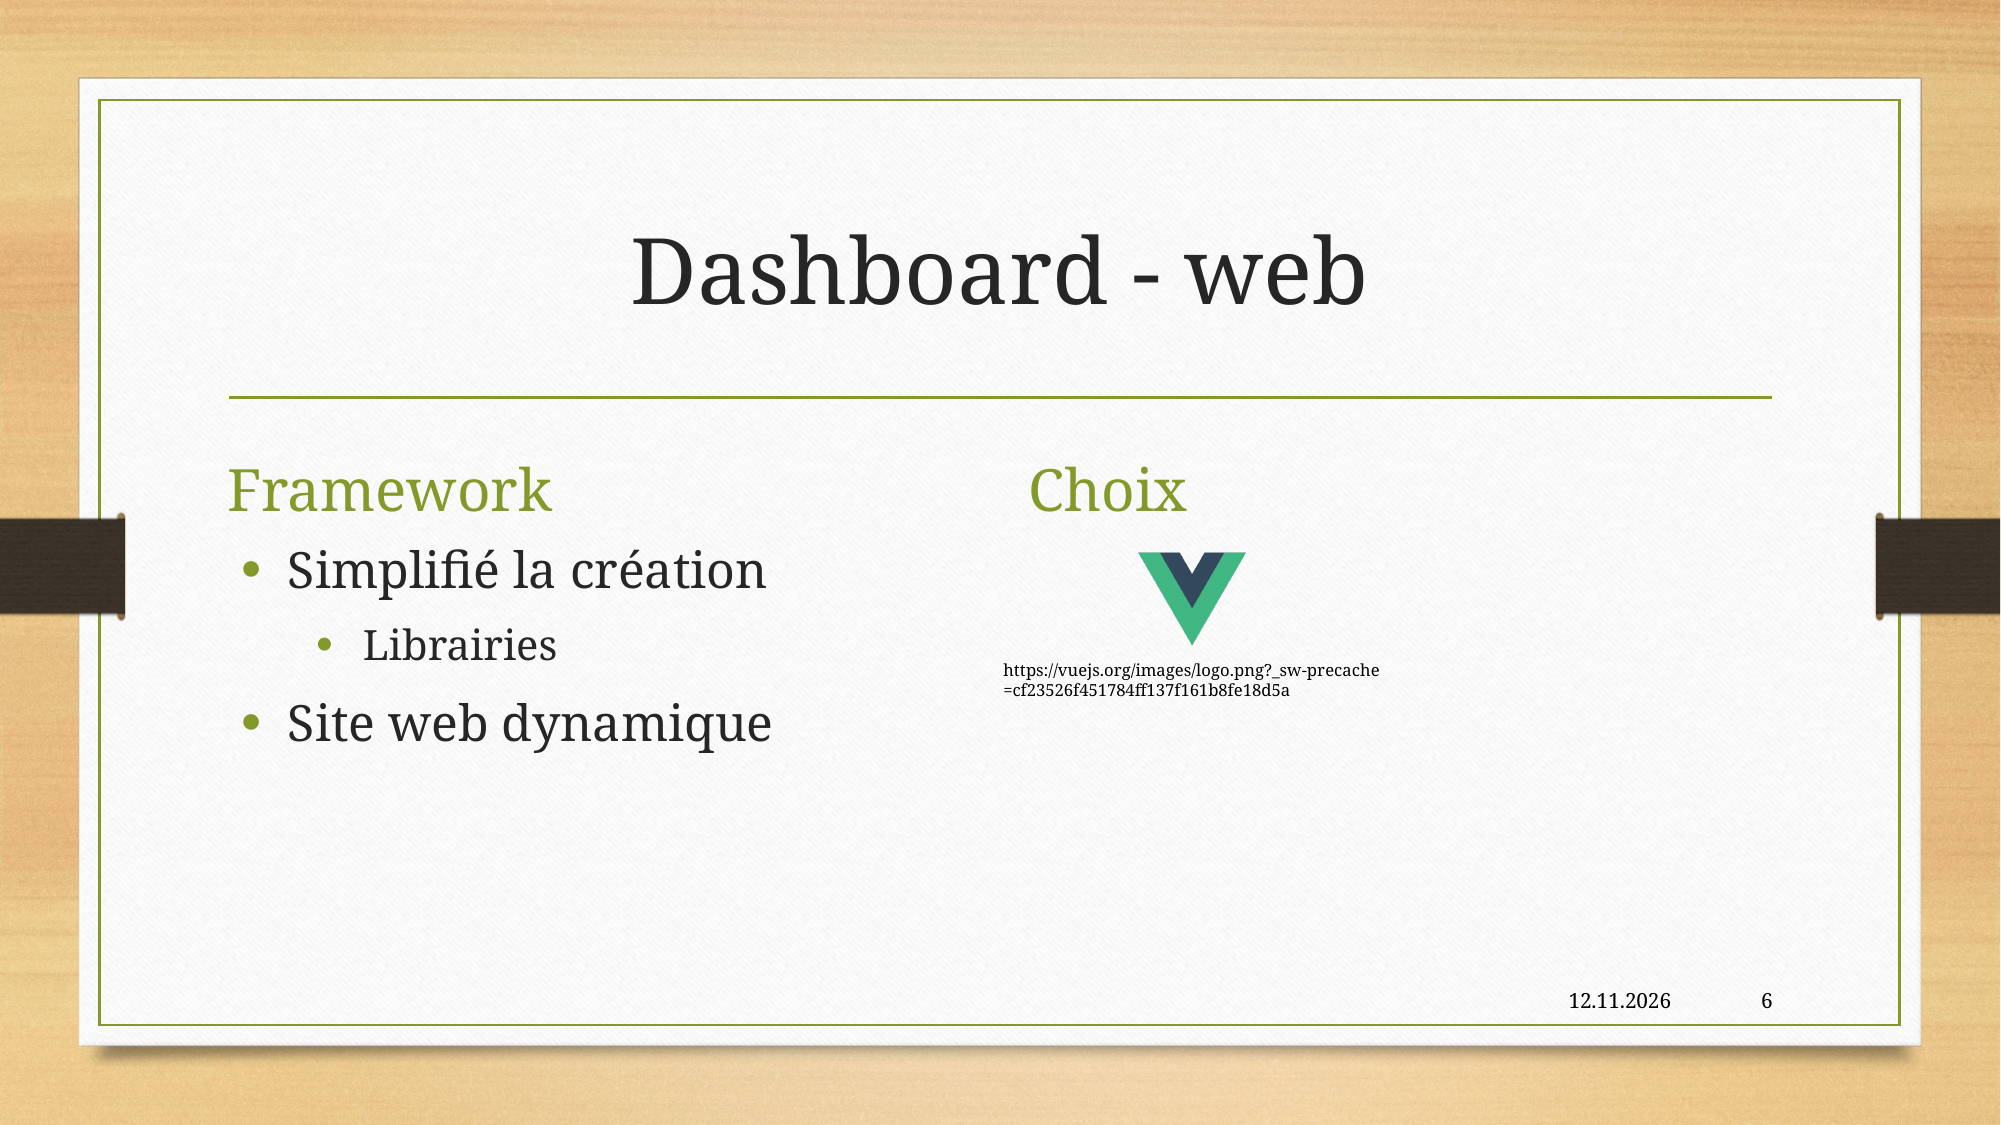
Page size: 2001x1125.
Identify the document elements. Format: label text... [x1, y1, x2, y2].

text_box https://vuejs.org/images/logo.png?_sw-precache =cf23526f451784ff137f161b8fe18d5a [1000, 652, 1396, 708]
list Choix [1013, 436, 1788, 531]
list Framework [212, 436, 987, 531]
list Simplifié la création Librairies Site web dynamique [226, 530, 1000, 963]
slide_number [1423, 979, 1686, 1025]
slide_number 6 [1698, 979, 1788, 1025]
picture [0, 0, 2001, 1125]
title Dashboard - web [212, 161, 1788, 375]
